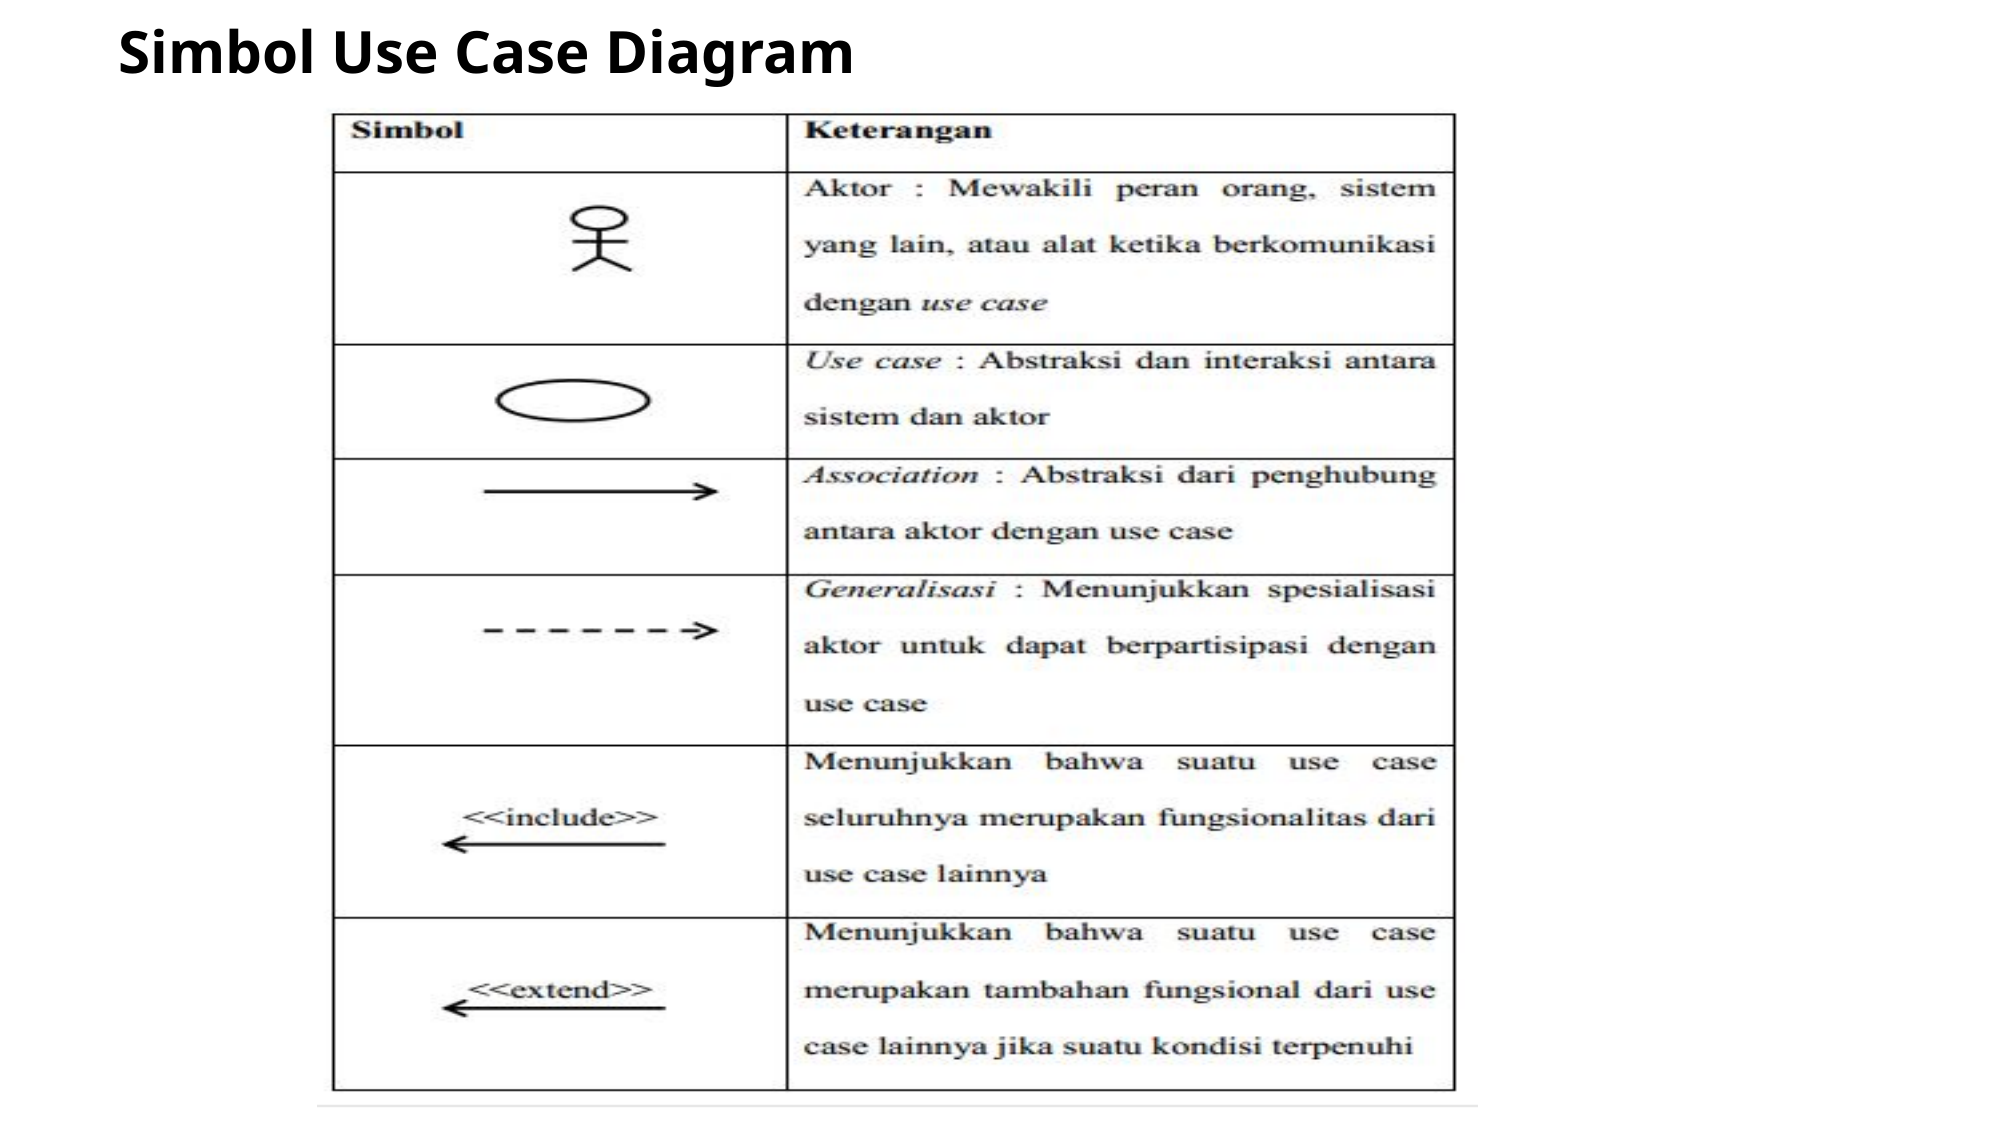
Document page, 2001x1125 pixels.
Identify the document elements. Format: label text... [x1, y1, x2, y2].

list Simbol Use Case Diagram [103, 15, 1906, 1068]
picture [317, 105, 1478, 1109]
